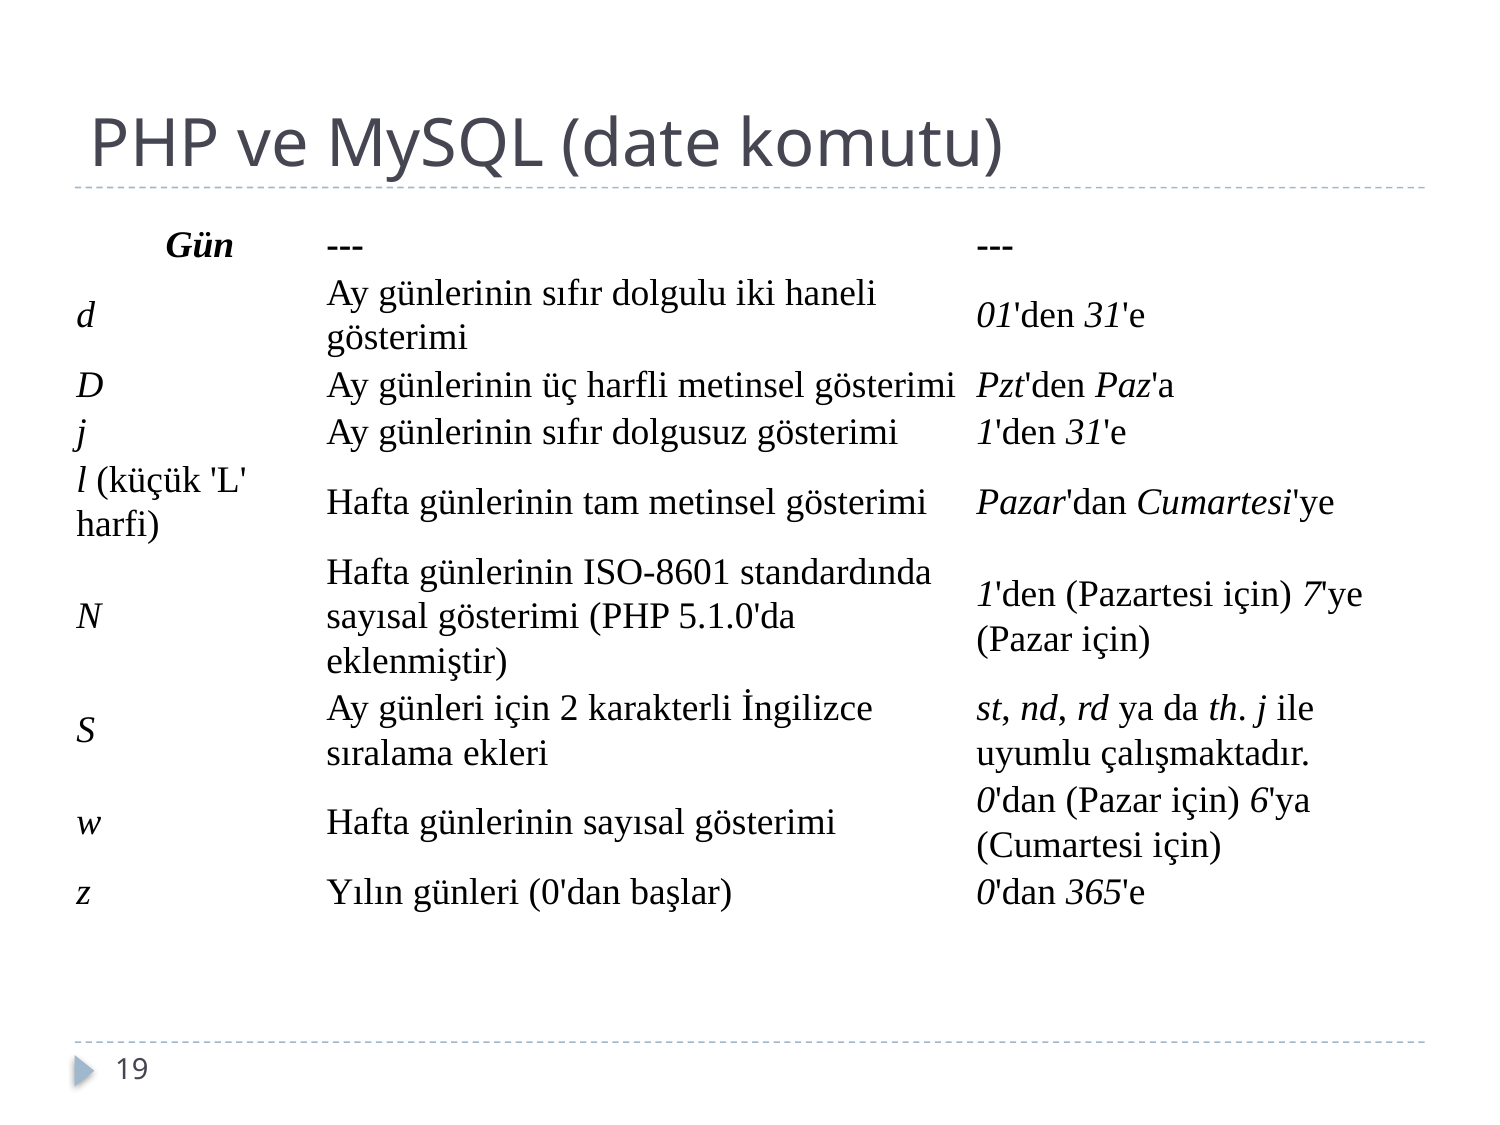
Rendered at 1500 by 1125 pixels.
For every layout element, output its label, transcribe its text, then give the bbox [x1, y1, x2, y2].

table_cell j [75, 407, 325, 454]
table_header --- [325, 220, 975, 267]
table_cell 01'den 31'e [975, 267, 1425, 359]
table_cell d [75, 267, 325, 359]
table_cell 0'dan 365'e [975, 867, 1425, 914]
table_header Gün [75, 220, 325, 267]
slide_number 19 [100, 1042, 426, 1103]
table_cell Hafta günlerinin ISO-8601 standardında sayısal gösterimi (PHP 5.1.0'da eklenmiştir) [325, 546, 975, 683]
table_cell Ay günlerinin üç harfli metinsel gösterimi [325, 359, 975, 407]
table_cell 1'den (Pazartesi için) 7'ye (Pazar için) [975, 546, 1425, 683]
table_cell Hafta günlerinin tam metinsel gösterimi [325, 454, 975, 546]
table_cell 0'dan (Pazar için) 6'ya (Cumartesi için) [975, 775, 1425, 867]
title PHP ve MySQL (date komutu) [75, 24, 1425, 188]
table_cell z [75, 867, 325, 914]
table_cell Pzt'den Paz'a [975, 359, 1425, 407]
table_cell D [75, 359, 325, 407]
table_cell Hafta günlerinin sayısal gösterimi [325, 775, 975, 867]
table_cell Ay günleri için 2 karakterli İngilizce sıralama ekleri [325, 683, 975, 775]
table_cell Ay günlerinin sıfır dolgusuz gösterimi [325, 407, 975, 454]
table_cell S [75, 683, 325, 775]
table_cell Yılın günleri (0'dan başlar) [325, 867, 975, 914]
table_cell Ay günlerinin sıfır dolgulu iki haneli gösterimi [325, 267, 975, 359]
table_cell l (küçük 'L' harfi) [75, 454, 325, 546]
table_cell st, nd, rd ya da th. j ile uyumlu çalışmaktadır. [975, 683, 1425, 775]
table_cell 1'den 31'e [975, 407, 1425, 454]
table_header --- [975, 220, 1425, 267]
table_cell w [75, 775, 325, 867]
table_cell N [75, 546, 325, 683]
table_cell Pazar'dan Cumartesi'ye [975, 454, 1425, 546]
